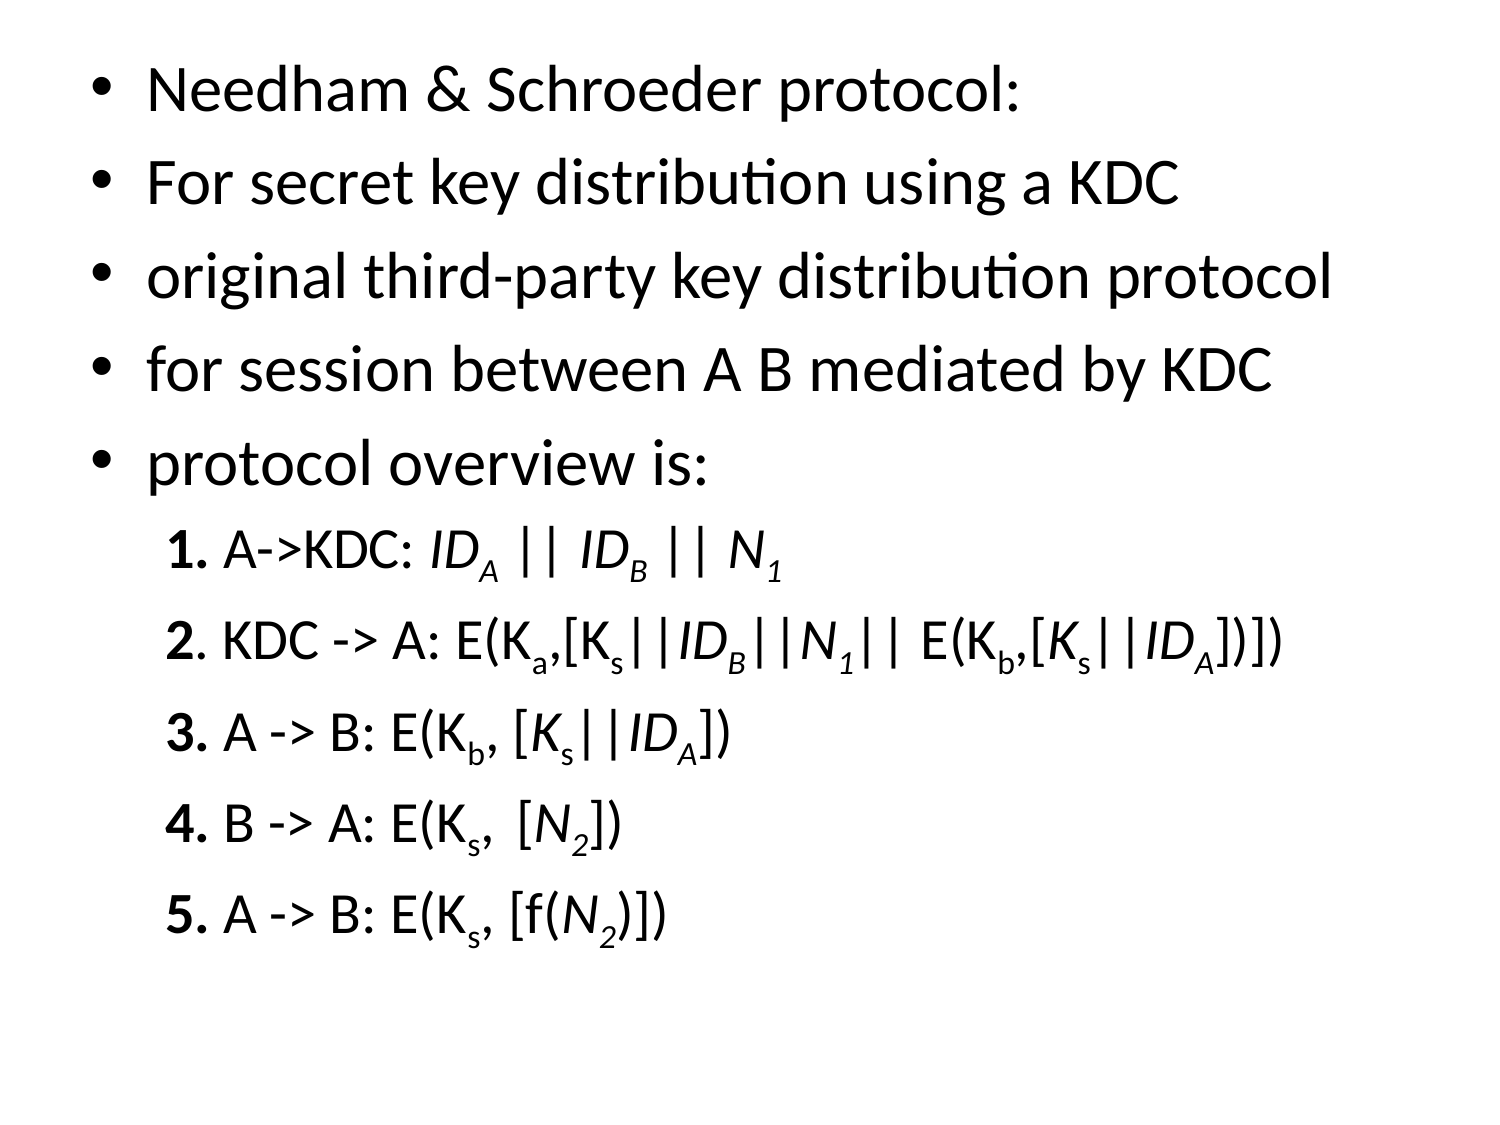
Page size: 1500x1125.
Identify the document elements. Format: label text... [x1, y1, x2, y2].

list Needham & Schroeder protocol: For secret key distribution using a KDC original third-party key distribution protocol for session between A B mediated by KDC protocol overview is: 1. A->KDC: IDA || IDB || N1 2. KDC -> A: E(Ka,[Ks||IDB||N1|| E(Kb,[Ks||IDA])]) 3. A -> B: E(Kb, [Ks||IDA]) 4. B -> A: E(Ks, [N2]) 5. A -> B: E(Ks, [f(N2)]) [75, 37, 1425, 1005]
